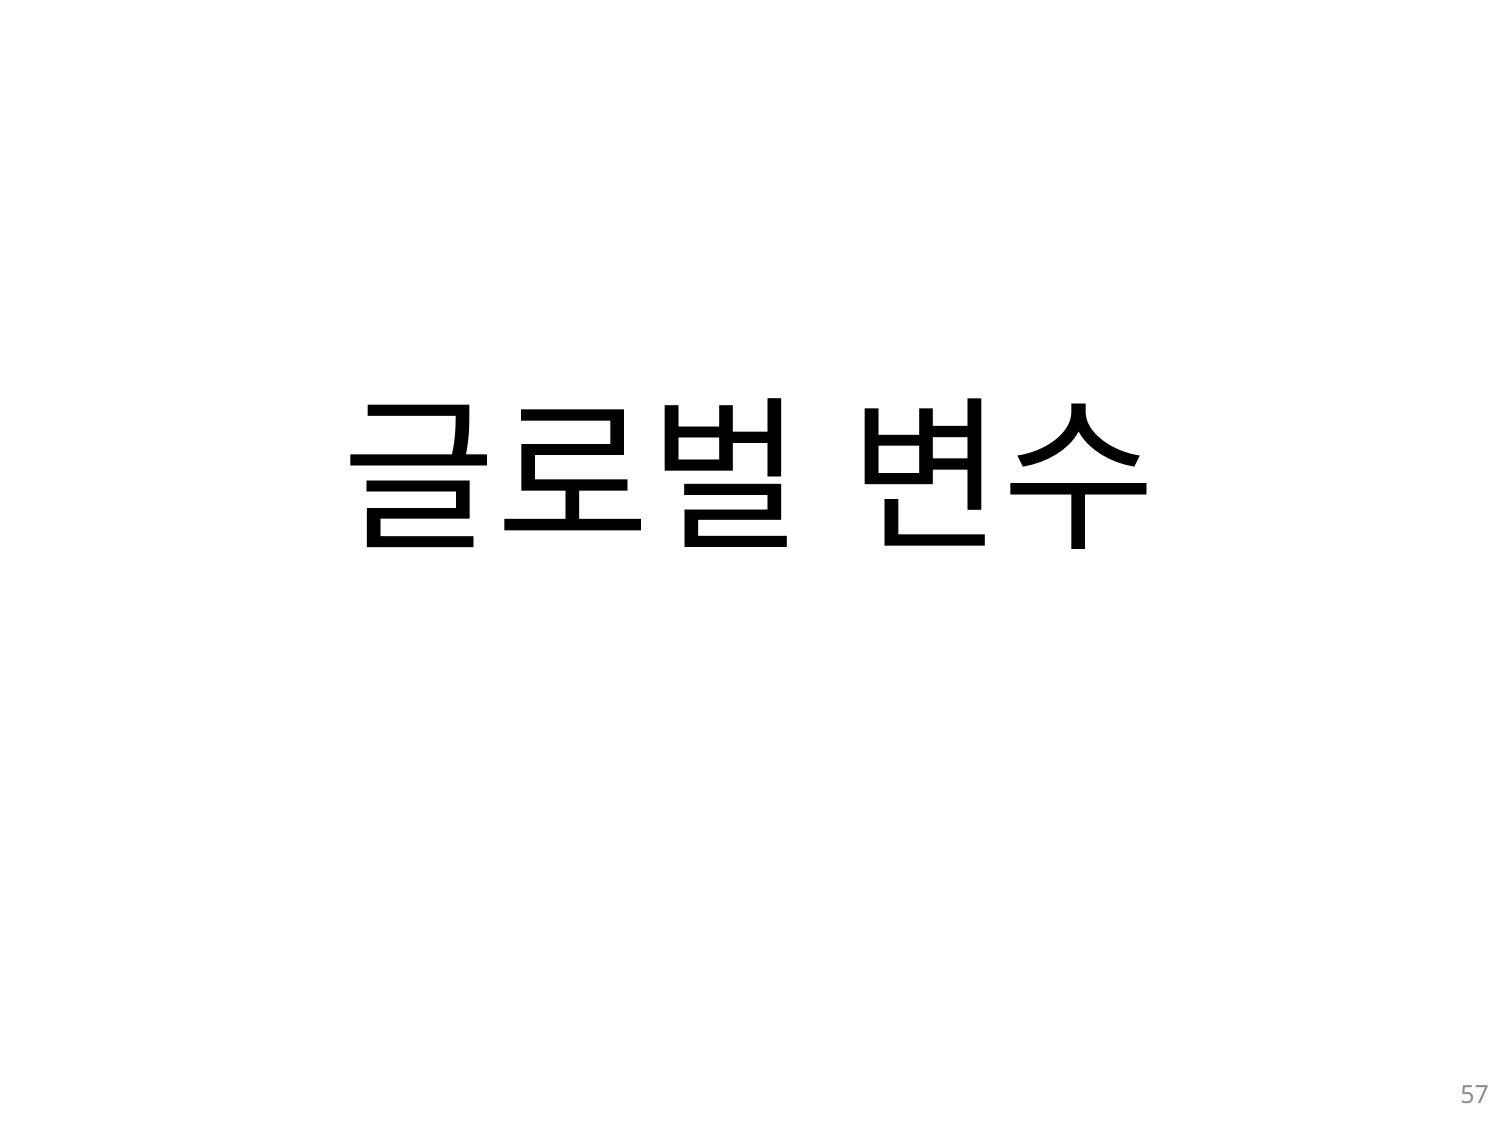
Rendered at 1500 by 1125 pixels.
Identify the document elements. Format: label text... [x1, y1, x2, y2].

slide_number 57 [1153, 1065, 1500, 1125]
title 글로벌 변수 [112, 349, 1388, 591]
